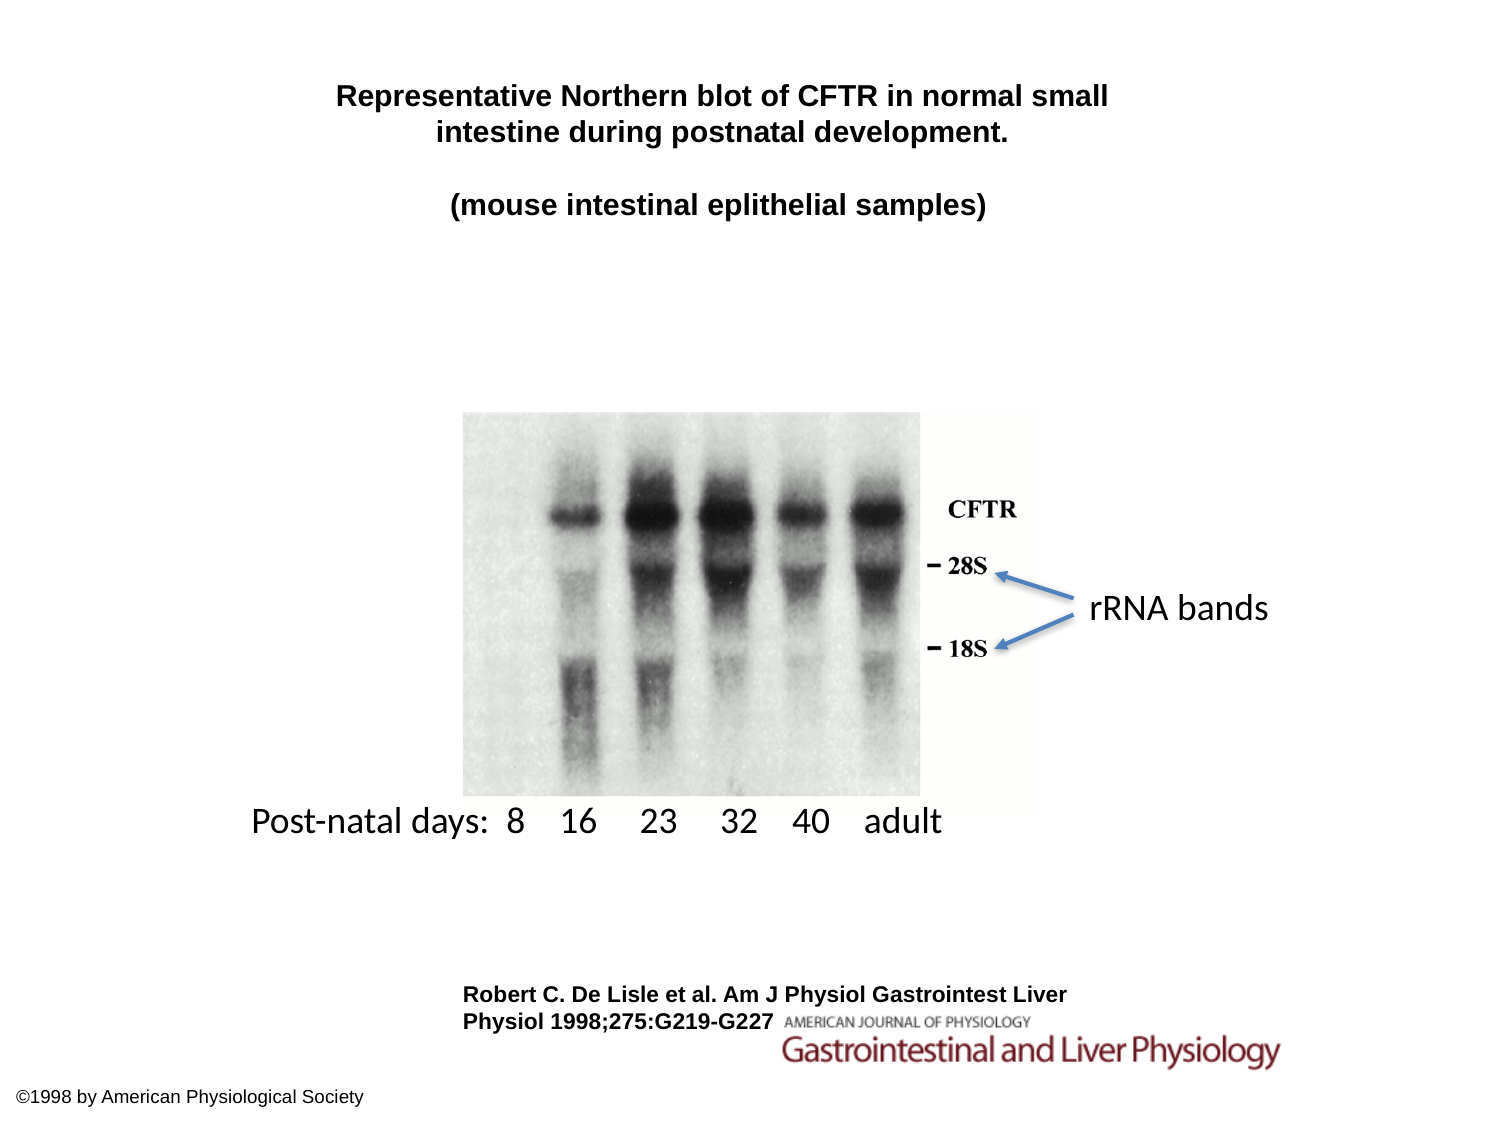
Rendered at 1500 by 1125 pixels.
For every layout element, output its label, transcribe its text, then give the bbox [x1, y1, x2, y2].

text_box Post-natal days: 8 16 23 32 40 adult [236, 789, 976, 849]
picture [462, 412, 1038, 817]
picture [763, 982, 1429, 1089]
text_box Robert C. De Lisle et al. Am J Physiol Gastrointest Liver Physiol 1998;275:G219-G227 [462, 979, 1106, 1031]
text_box Representative Northern blot of CFTR in normal small intestine during postnatal development. (mouse intestinal eplithelial samples) [311, 76, 1134, 145]
text_box ©1998 by American Physiological Society [16, 1084, 825, 1125]
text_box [994, 572, 1074, 599]
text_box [994, 614, 1074, 650]
text_box rRNA bands [1074, 575, 1285, 636]
